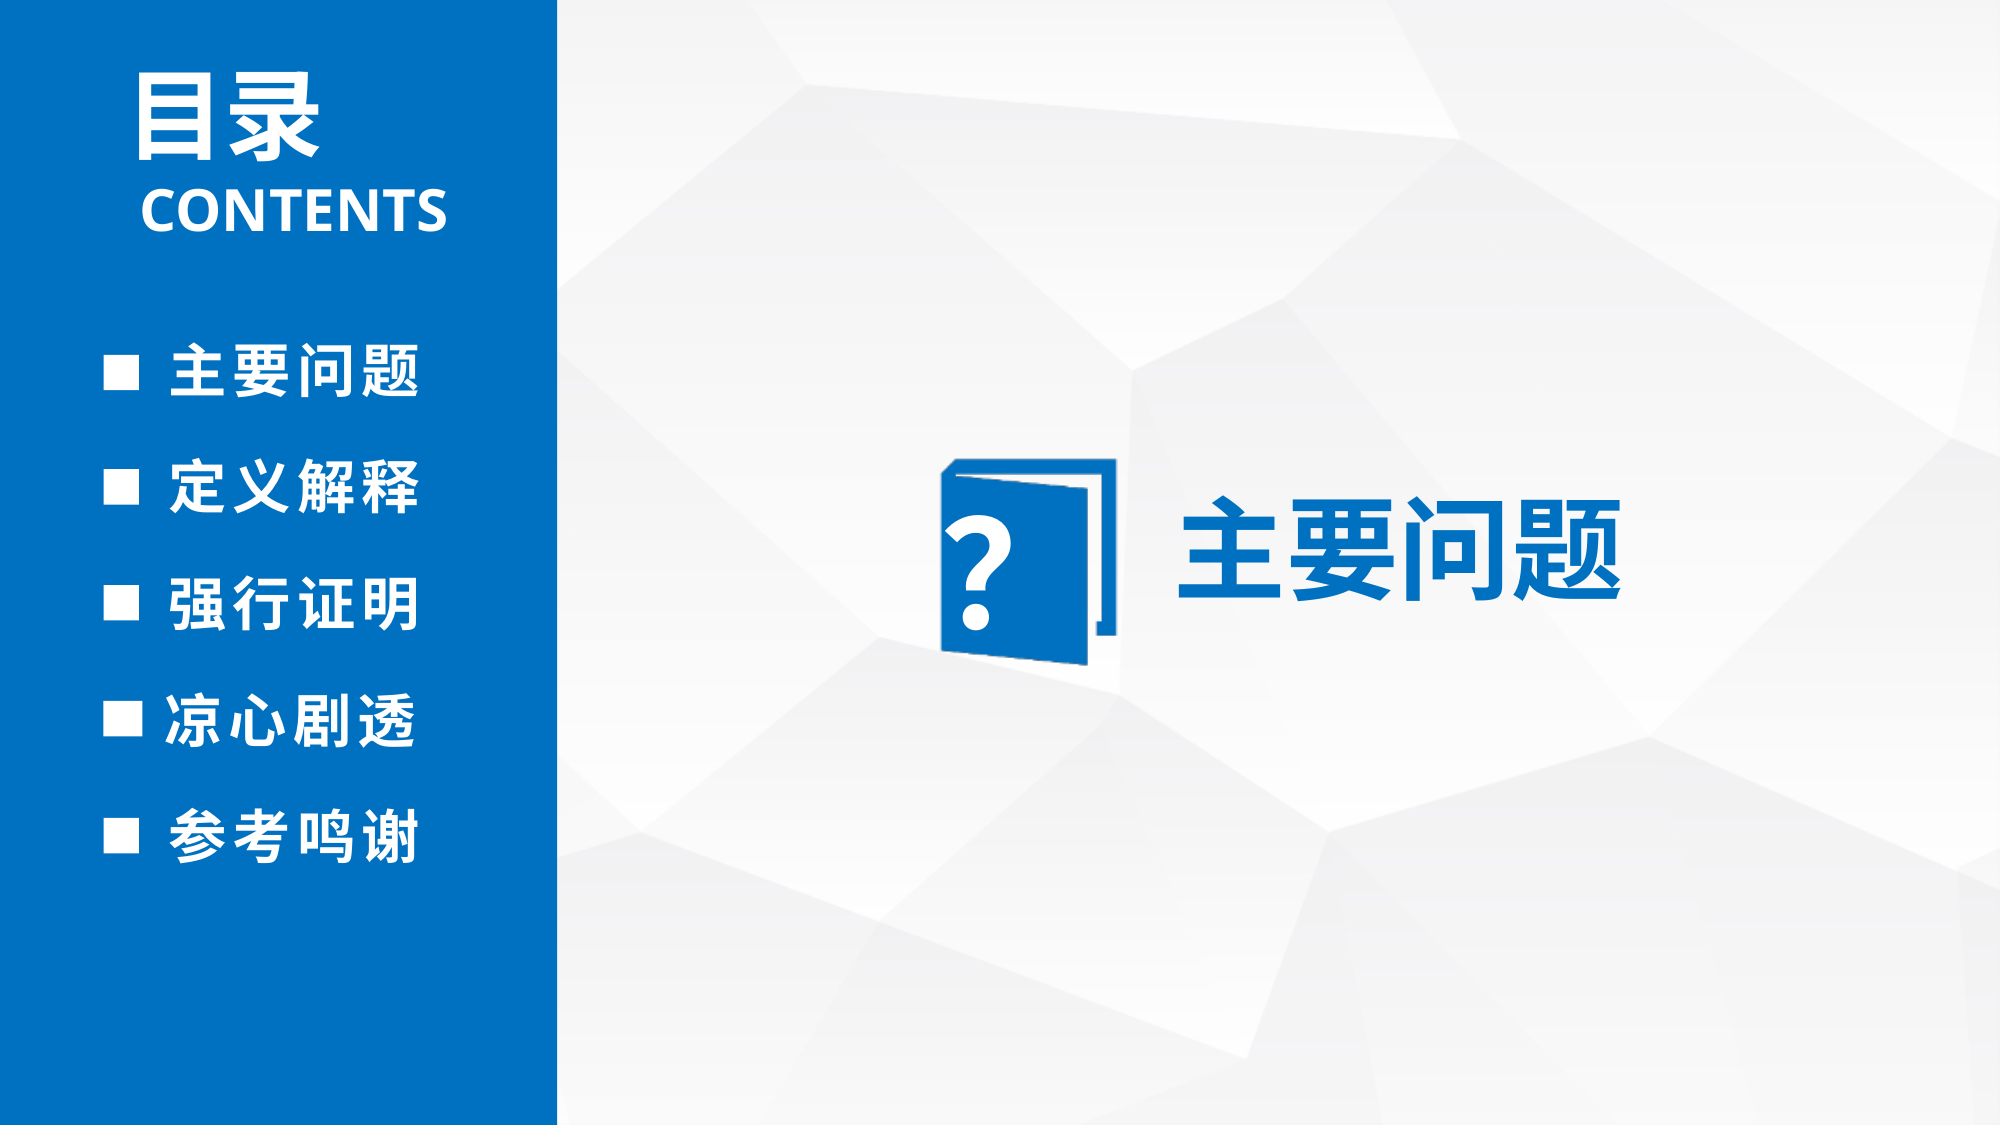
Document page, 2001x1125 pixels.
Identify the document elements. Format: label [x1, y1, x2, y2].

text_box [912, 445, 1645, 680]
text_box [72, 45, 485, 252]
text_box [103, 443, 443, 559]
text_box [103, 559, 443, 646]
text_box [103, 676, 521, 763]
text_box [103, 792, 443, 879]
text_box [103, 326, 443, 413]
picture [0, 0, 2000, 1125]
